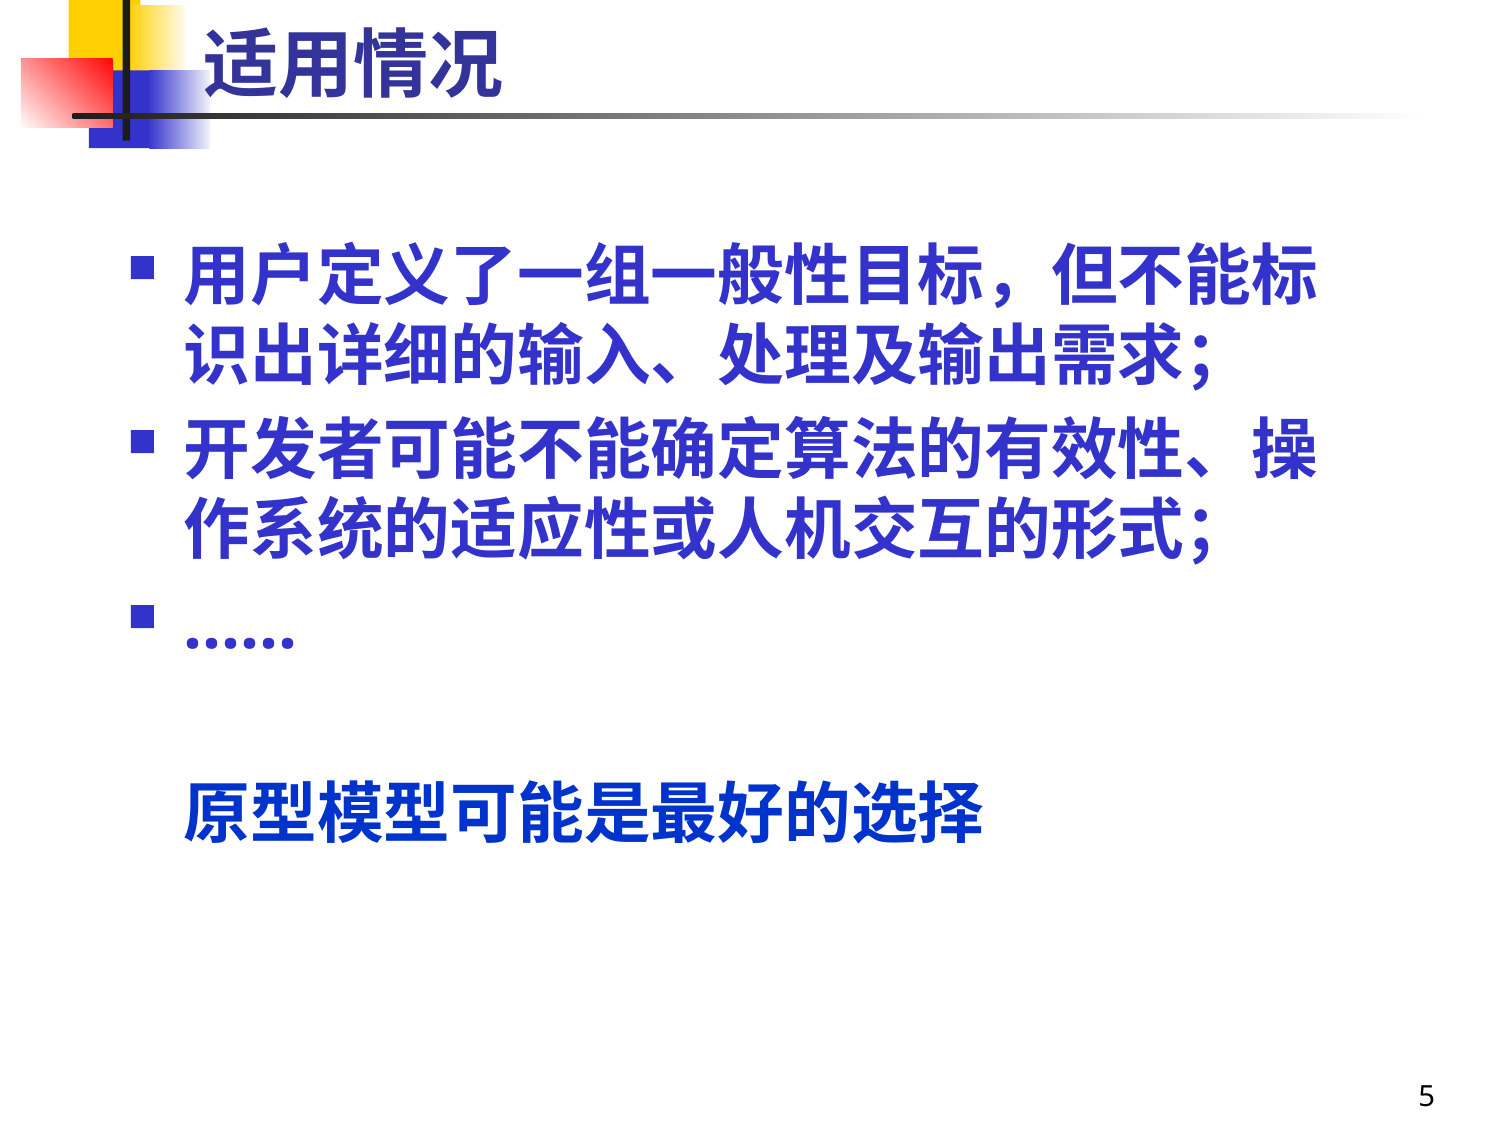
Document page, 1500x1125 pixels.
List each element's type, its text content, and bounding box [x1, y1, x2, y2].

slide_number 5 [1137, 1049, 1451, 1125]
title 适用情况 [188, 12, 1468, 115]
list 用户定义了一组一般性目标，但不能标识出详细的输入、处理及输出需求； 开发者可能不能确定算法的有效性、操作系统的适应性或人机交互的形式； …… 原型模型可能是最好的选择 [112, 224, 1388, 901]
